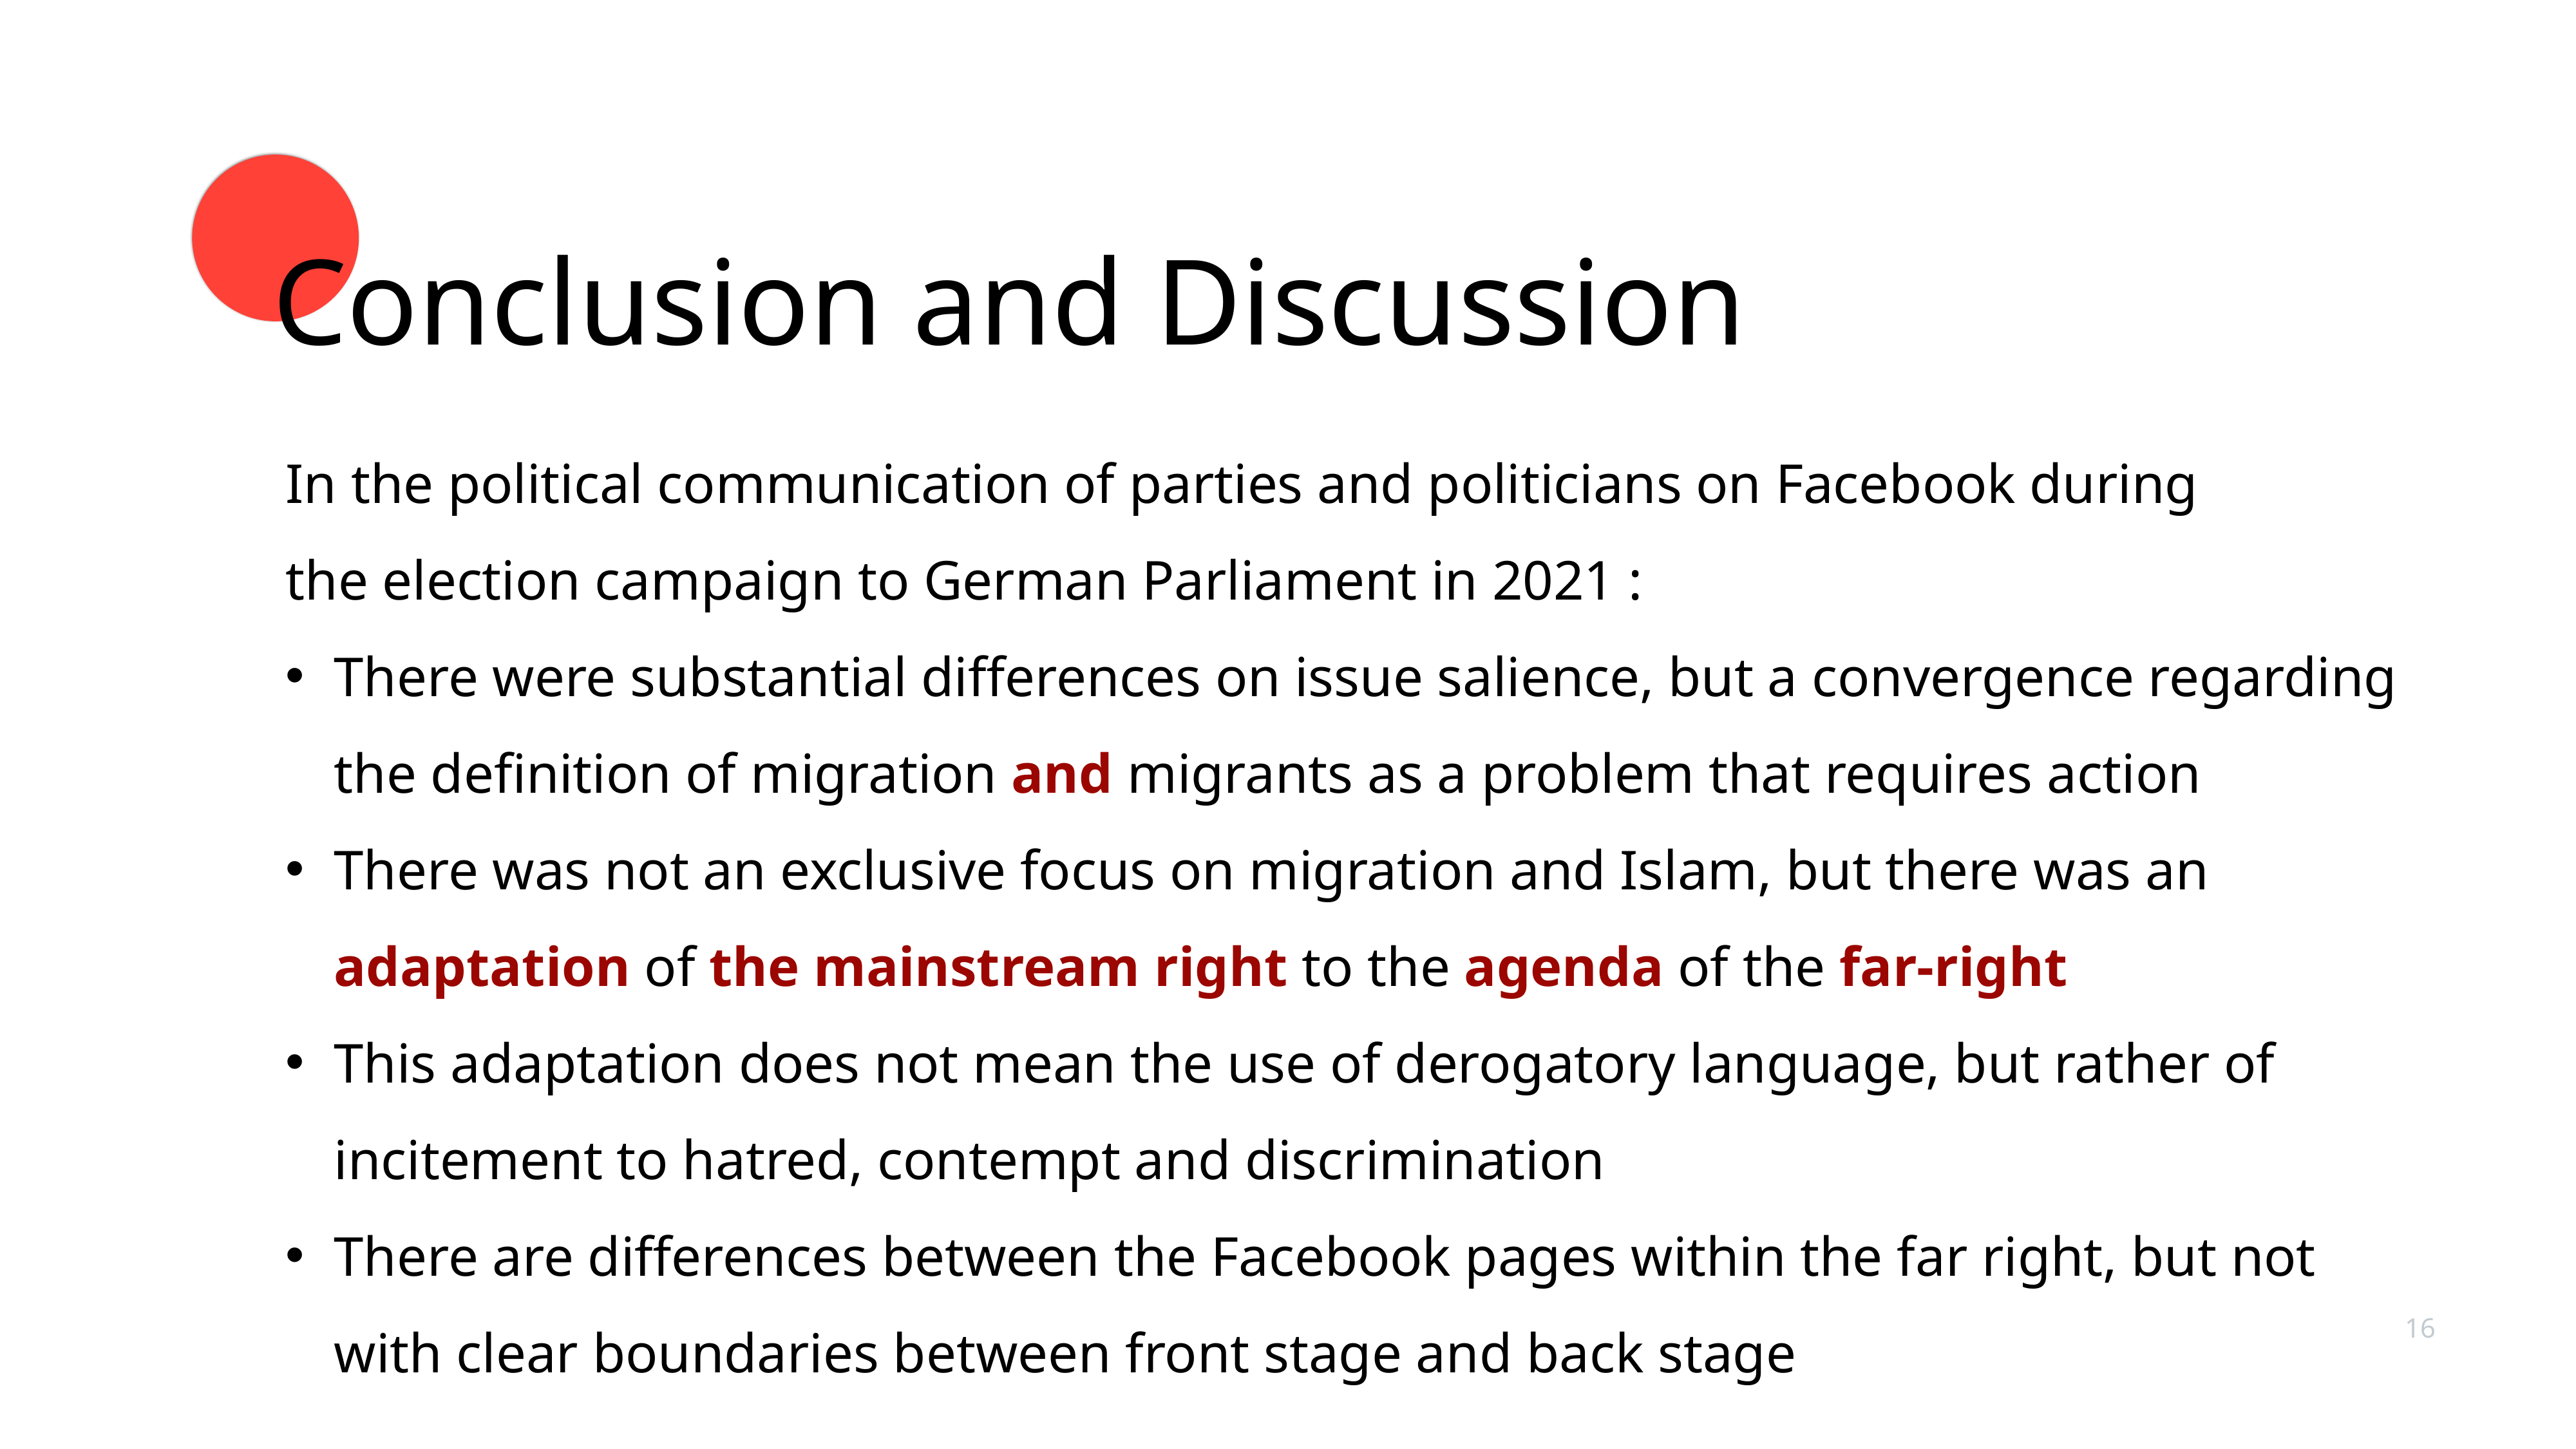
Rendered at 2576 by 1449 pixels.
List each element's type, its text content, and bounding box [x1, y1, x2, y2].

text_box In the political communication of parties and politicians on Facebook during the election campaign to German Parliament in 2021 : There were substantial differences on issue salience, but a convergence regarding the definition of migration and migrants as a problem that requires action There was not an exclusive focus on migration and Islam, but there was an adaptation of the mainstream right to the agenda of the far-right This adaptation does not mean the use of derogatory language, but rather of incitement to hatred, contempt and discrimination There are differences between the Facebook pages within the far right, but not with clear boundaries between front stage and back stage [276, 412, 2437, 1388]
title Conclusion and Discussion [269, 182, 2301, 413]
